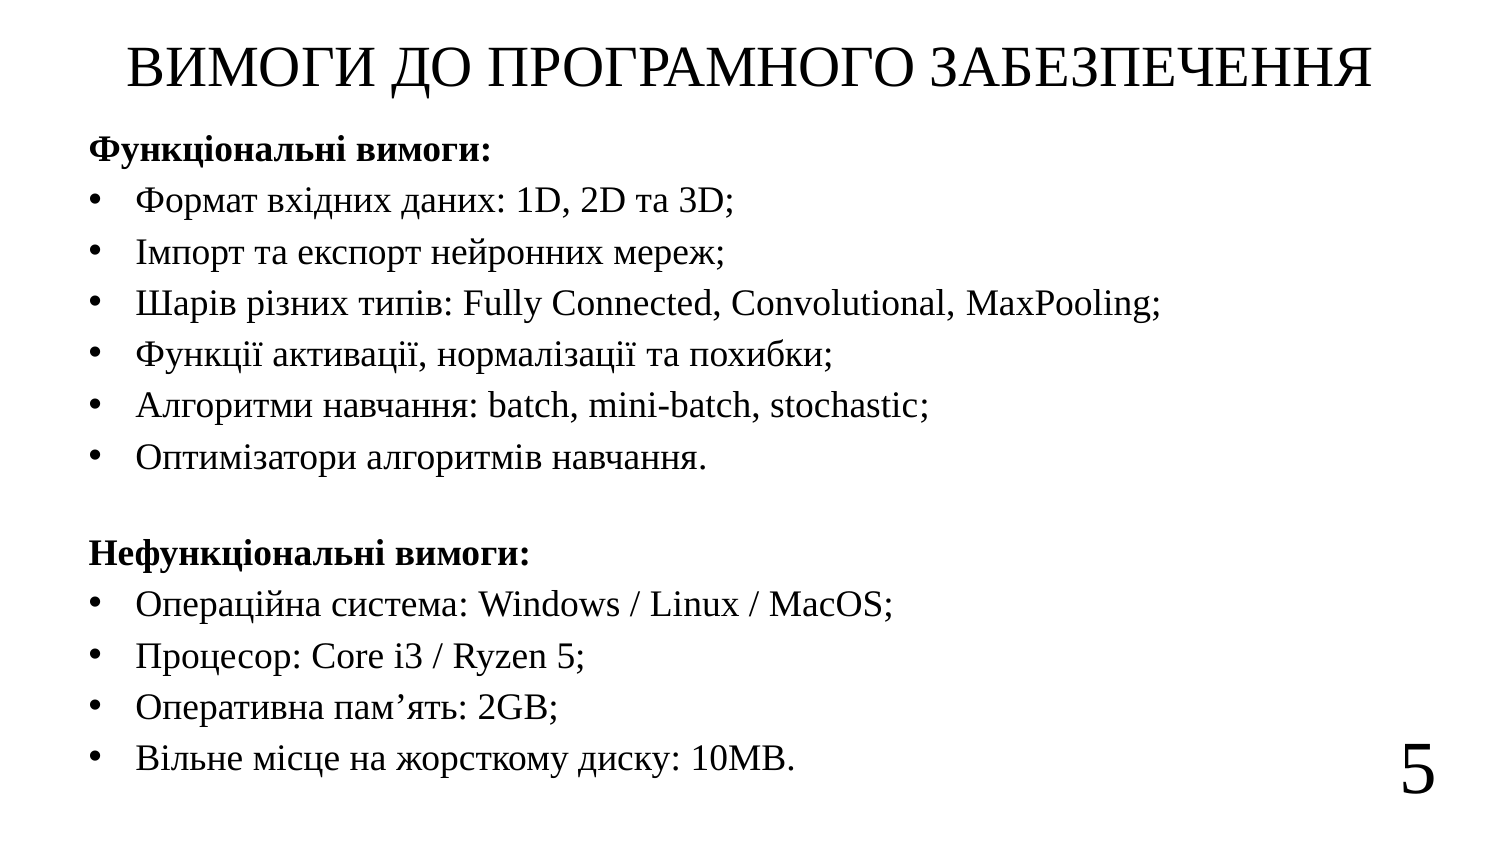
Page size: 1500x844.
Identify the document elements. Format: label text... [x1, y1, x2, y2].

text_box Функціональні вимоги: Формат вхідних даних: 1D, 2D та 3D; Імпорт та експорт нейронних мереж; Шарів різних типів: Fully Connected, Convolutional, MaxPooling; Функції активації, нормалізації та похибки; Алгоритми навчання: batch, mini-batch, stochastic; Оптимізатори алгоритмів навчання. Нефункціональні вимоги: Операційна система: Windows / Linux / MacOS; Процесор: Core i3 / Ryzen 5; Оперативна пам’ять: 2GB; Вільне місце на жорсткому диску: 10МB. [0, 116, 1500, 831]
text_box 5 [1336, 675, 1500, 844]
title ВИМОГИ ДО ПРОГРАМНОГО ЗАБЕЗПЕЧЕННЯ [0, 19, 1500, 114]
